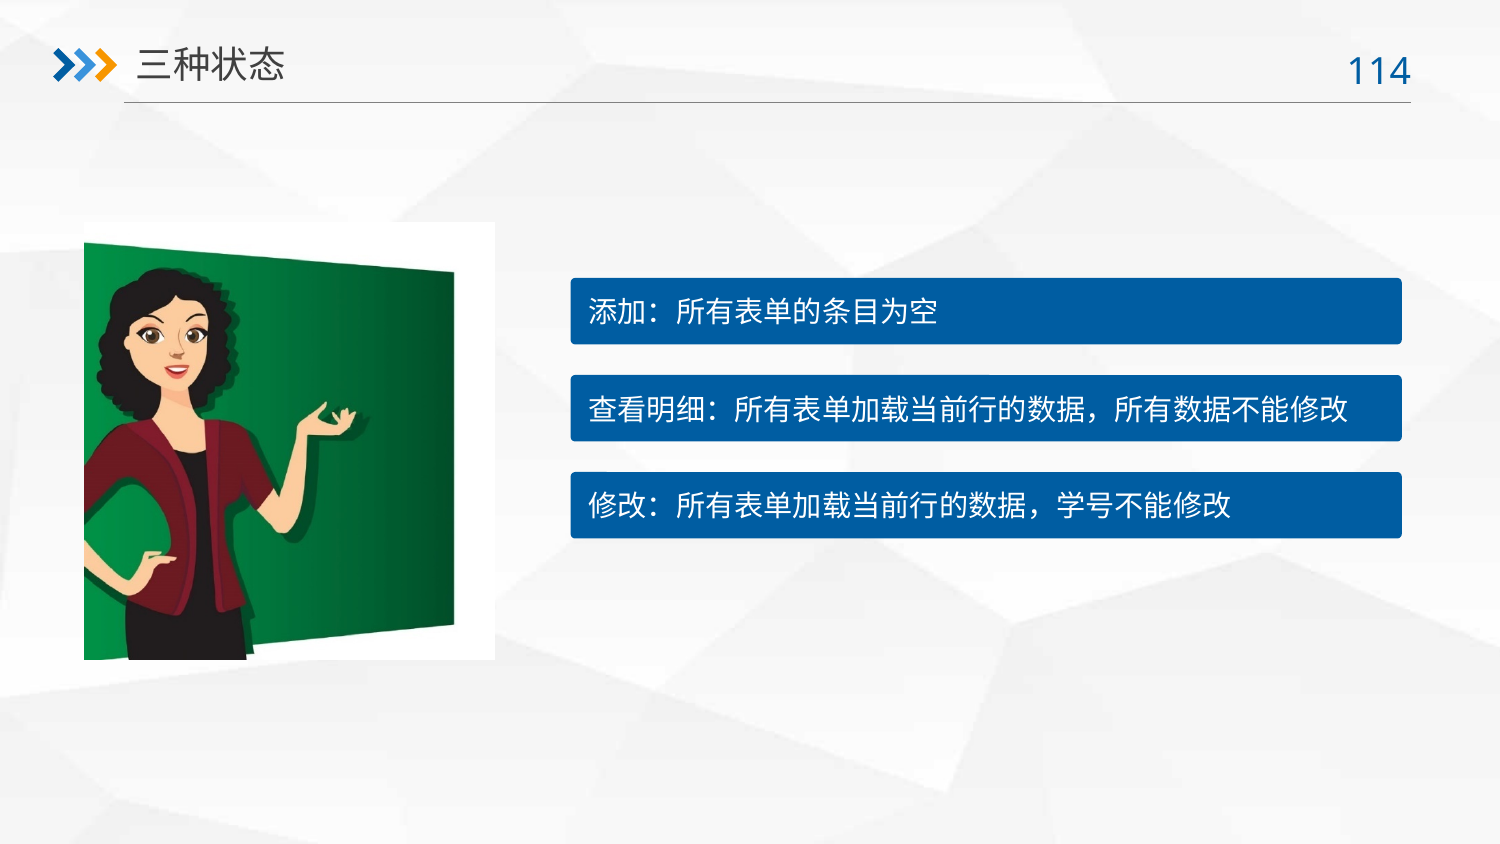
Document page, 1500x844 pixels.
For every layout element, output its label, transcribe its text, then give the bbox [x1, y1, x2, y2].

text_box 修改：所有表单加载当前行的数据，学号不能修改 [570, 471, 1402, 539]
text_box 三种状态 [135, 32, 656, 95]
picture [0, 0, 1500, 844]
text_box 查看明细：所有表单加载当前行的数据，所有数据不能修改 [570, 374, 1402, 442]
text_box 添加：所有表单的条目为空 [570, 277, 1402, 345]
